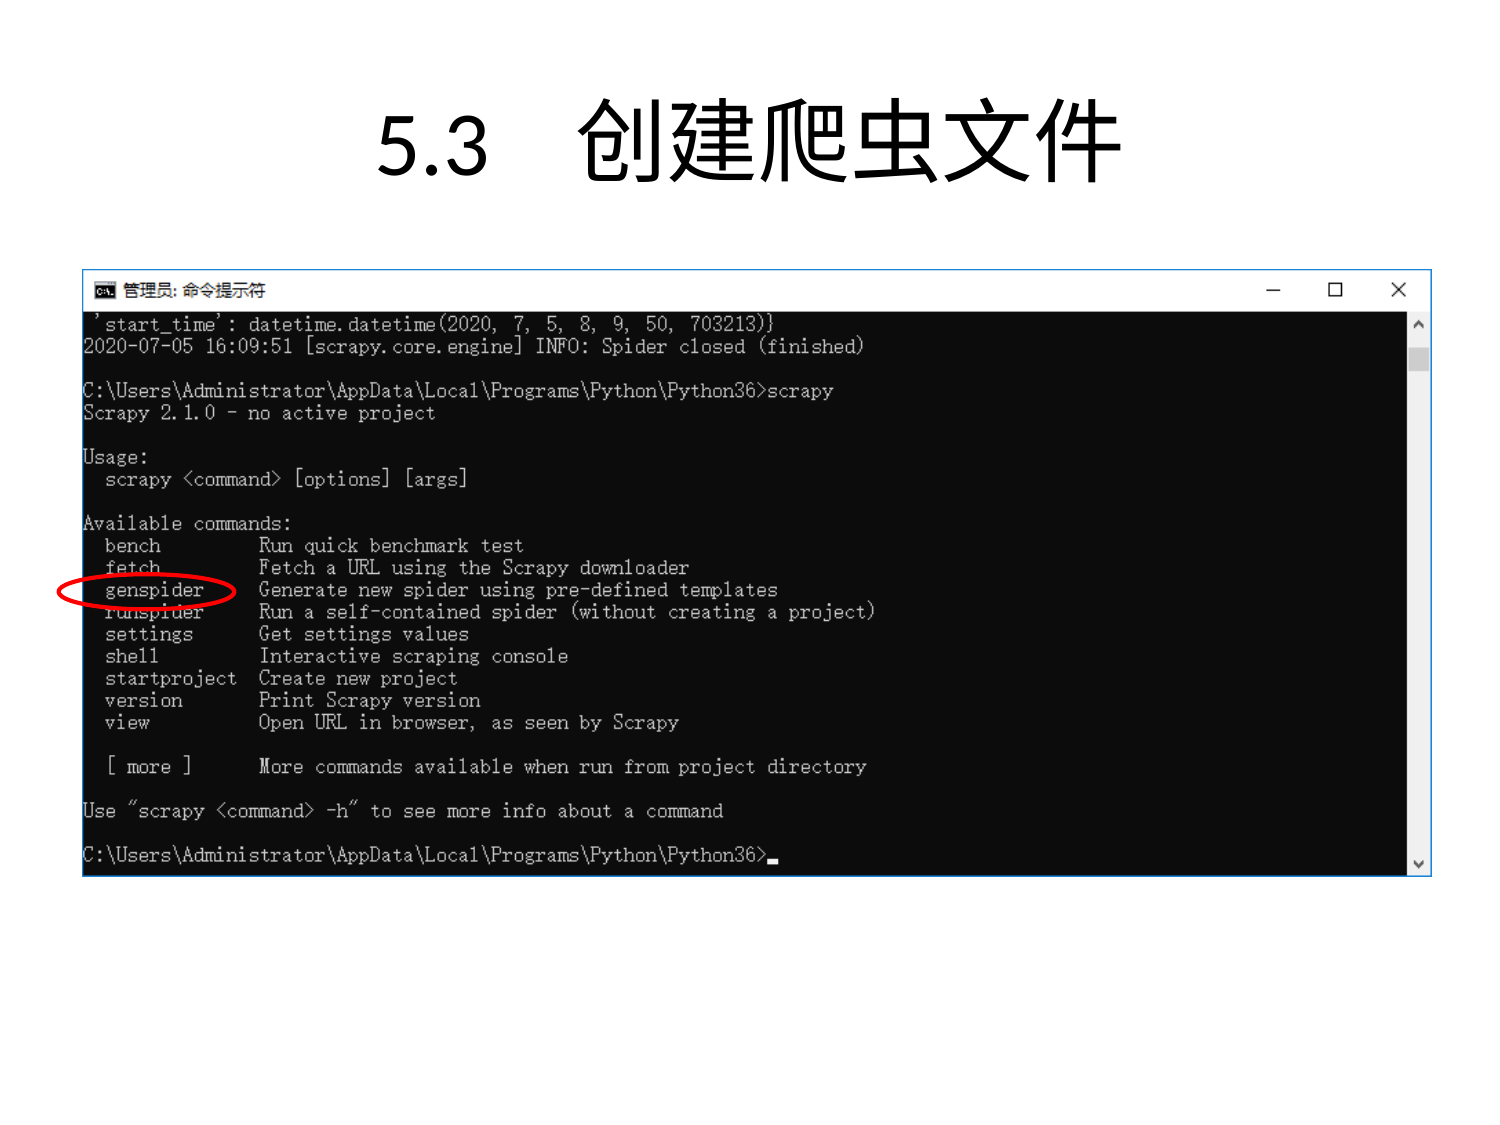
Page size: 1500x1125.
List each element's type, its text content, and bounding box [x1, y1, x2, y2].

title 5.3 创建爬虫文件 [75, 45, 1425, 233]
text_box [56, 579, 76, 605]
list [81, 269, 1433, 877]
